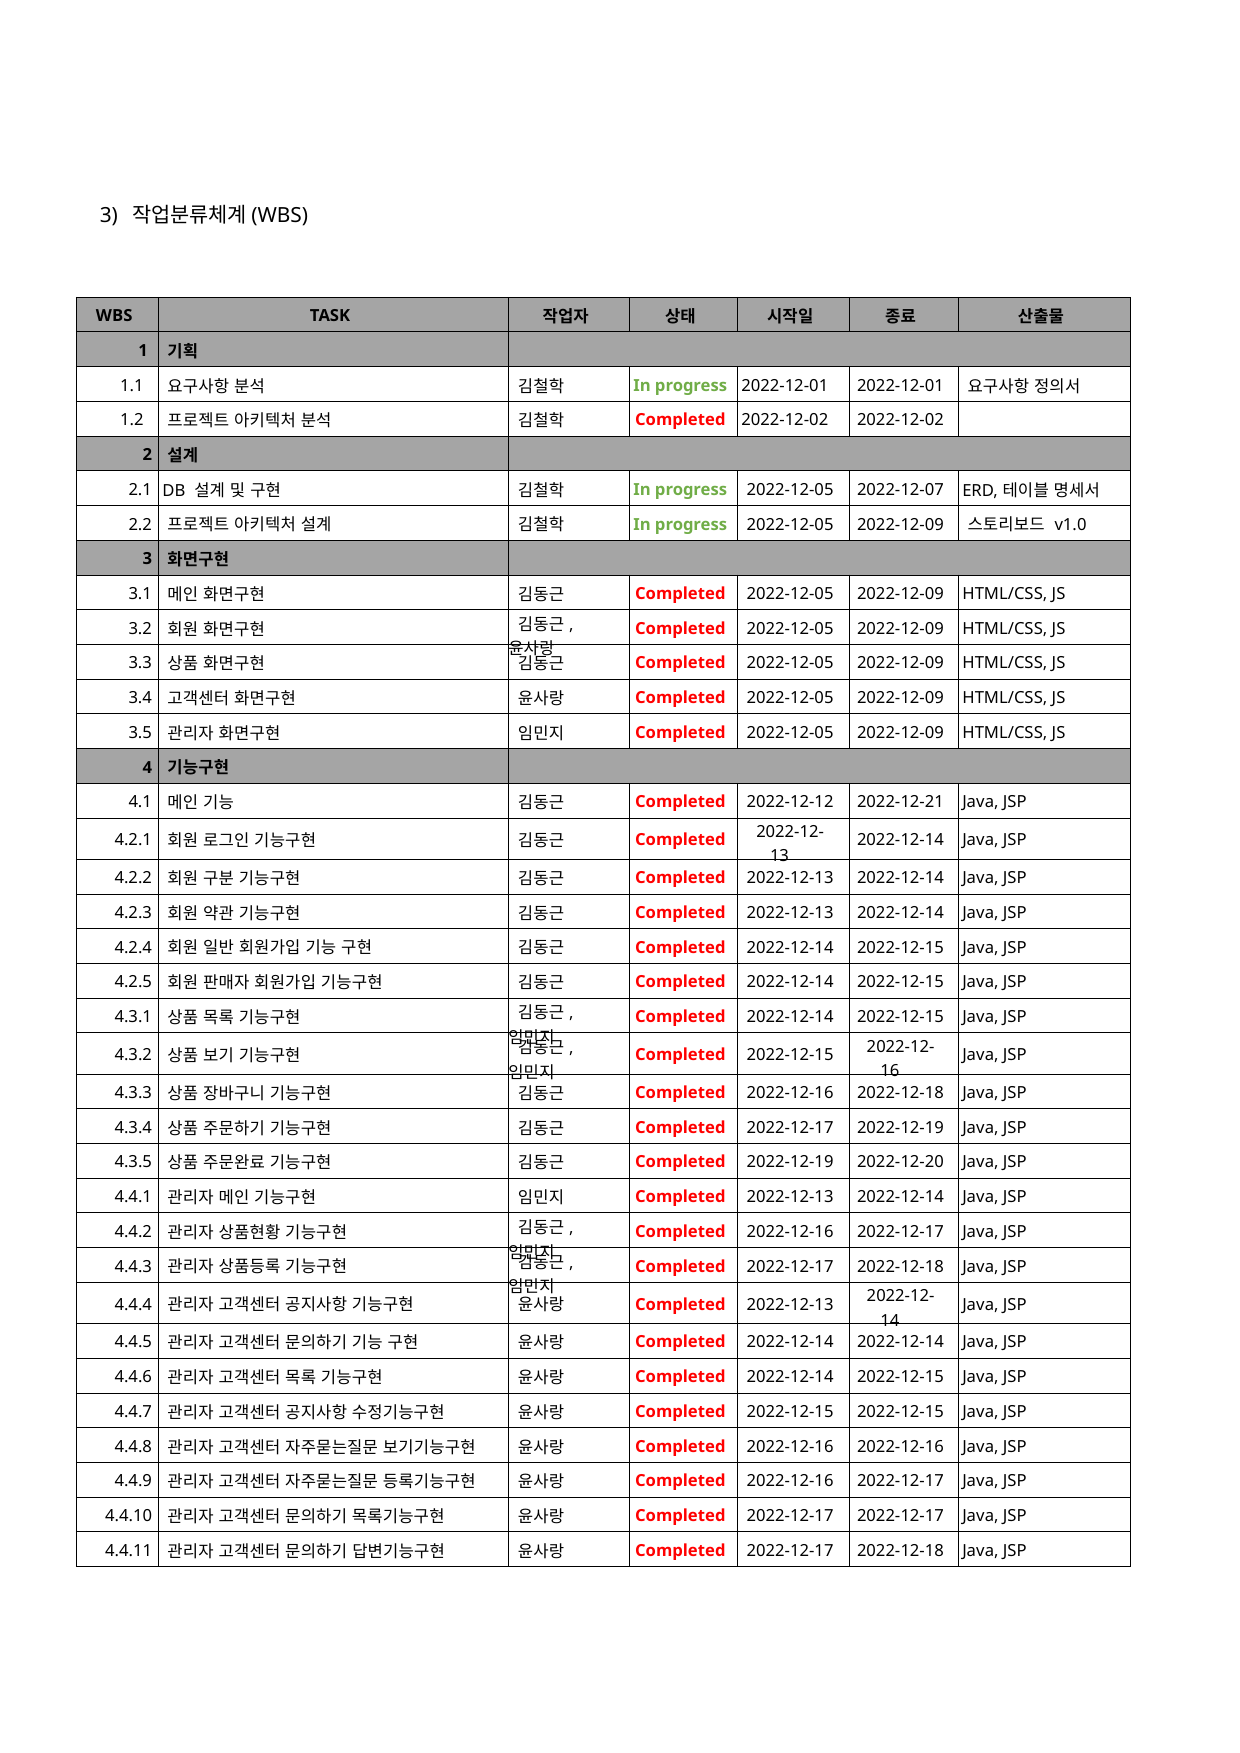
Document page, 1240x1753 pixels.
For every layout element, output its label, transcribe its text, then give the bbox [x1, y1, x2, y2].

table_cell [959, 402, 1130, 436]
table_cell 스토리보드 v1.0 [959, 506, 1130, 540]
table_cell In progress [630, 367, 737, 401]
table_cell 윤사랑 [509, 1324, 629, 1358]
table_cell 2022-12-17 [850, 1463, 958, 1497]
table_cell 4.4.9 [77, 1463, 158, 1497]
table_cell Completed [630, 1359, 737, 1393]
table_cell 4.4.3 [77, 1248, 158, 1282]
table_cell Completed [630, 1498, 737, 1531]
table_header 종료 [850, 298, 958, 331]
table_cell 상품 주문완료 기능구현 [159, 1144, 508, 1178]
table_cell 관리자 상품현황 기능구현 [159, 1213, 508, 1247]
table_cell Java, JSP [959, 1033, 1130, 1074]
table_cell 김동근,임민지 [509, 1213, 629, 1247]
table_cell HTML/CSS, JS [959, 714, 1130, 748]
table_cell Completed [630, 1532, 737, 1566]
table_cell 관리자 고객센터 자주묻는질문 보기기능구현 [159, 1428, 508, 1462]
table_cell [509, 332, 1130, 366]
table_cell 2022-12-18 [850, 1248, 958, 1282]
table_cell 상품 주문하기 기능구현 [159, 1109, 508, 1143]
table_cell 2022-12-14 [850, 860, 958, 894]
table_header 시작일 [738, 298, 849, 331]
table_cell HTML/CSS, JS [959, 680, 1130, 713]
table_cell Completed [630, 1213, 737, 1247]
table_cell 4.4.11 [77, 1532, 158, 1566]
table_cell 4 [77, 749, 158, 783]
table_cell Completed [630, 784, 737, 818]
table_cell 2022-12-09 [850, 506, 958, 540]
table_cell 4.4.1 [77, 1179, 158, 1212]
table_cell Java, JSP [959, 784, 1130, 818]
table_cell 2022-12-14 [738, 1359, 849, 1393]
table_cell 기획 [159, 332, 508, 366]
table_cell 2022-12-13 [738, 819, 849, 859]
table_cell 관리자 고객센터 공지사항 수정기능구현 [159, 1394, 508, 1427]
table_cell 2022-12-16 [738, 1428, 849, 1462]
table_cell ERD,테이블 명세서 [959, 471, 1130, 505]
table_cell 2022-12-19 [850, 1109, 958, 1143]
table_cell 2022-12-15 [738, 1033, 849, 1074]
table_cell Java, JSP [959, 964, 1130, 998]
table_cell 관리자 고객센터 문의하기 기능 구현 [159, 1324, 508, 1358]
table_cell 화면구현 [159, 541, 508, 575]
table_cell 3.5 [77, 714, 158, 748]
table_cell 김동근,윤사랑 [509, 610, 629, 644]
table_cell 2022-12-13 [738, 895, 849, 928]
table_cell Java, JSP [959, 1109, 1130, 1143]
table_cell 2022-12-13 [738, 1179, 849, 1212]
table_cell 김동근 [509, 819, 629, 859]
table_cell 2022-12-07 [850, 471, 958, 505]
table_cell 프로젝트 아키텍처 설계 [159, 506, 508, 540]
table_cell 김철학 [509, 367, 629, 401]
table_cell 4.3.1 [77, 999, 158, 1032]
table_cell Completed [630, 680, 737, 713]
text_box 3) 작업분류체계(WBS) [99, 202, 333, 227]
table_cell 2022-12-15 [850, 929, 958, 963]
table_cell 2022-12-18 [850, 1075, 958, 1108]
table_cell Completed [630, 645, 737, 679]
table_cell 윤사랑 [509, 1498, 629, 1531]
table_cell 2022-12-15 [850, 964, 958, 998]
table_cell 2022-12-16 [738, 1213, 849, 1247]
table_cell Java, JSP [959, 1144, 1130, 1178]
table_cell Java, JSP [959, 1324, 1130, 1358]
table_cell 2022-12-16 [850, 1428, 958, 1462]
table_cell Completed [630, 1075, 737, 1108]
table_cell 김동근 [509, 860, 629, 894]
table_header WBS [77, 298, 158, 331]
table_header 산출물 [959, 298, 1130, 331]
table_cell 2.1 [77, 471, 158, 505]
table_cell Completed [630, 714, 737, 748]
table_cell 4.4.5 [77, 1324, 158, 1358]
table_cell 4.3.3 [77, 1075, 158, 1108]
table_cell 2022-12-17 [738, 1109, 849, 1143]
table_cell 2022-12-18 [850, 1532, 958, 1566]
table_cell 4.4.2 [77, 1213, 158, 1247]
table_cell 프로젝트 아키텍처 분석 [159, 402, 508, 436]
table_cell 2022-12-17 [850, 1498, 958, 1531]
table_cell 김동근 [509, 784, 629, 818]
table_cell 2022-12-16 [850, 1033, 958, 1074]
table_cell 윤사랑 [509, 1283, 629, 1323]
table_cell 회원 로그인 기능구현 [159, 819, 508, 859]
table_cell 4.4.7 [77, 1394, 158, 1427]
table_cell 2 [77, 437, 158, 470]
table_header 작업자 [509, 298, 629, 331]
table_cell Completed [630, 576, 737, 609]
table_cell 윤사랑 [509, 1463, 629, 1497]
table_cell Completed [630, 1463, 737, 1497]
table_cell 2022-12-16 [738, 1463, 849, 1497]
table_cell Completed [630, 1324, 737, 1358]
table_cell 2022-12-09 [850, 610, 958, 644]
table_cell 회원 일반 회원가입 기능 구현 [159, 929, 508, 963]
table_cell Java, JSP [959, 895, 1130, 928]
table_cell 4.2.5 [77, 964, 158, 998]
table_cell 윤사랑 [509, 1428, 629, 1462]
table_cell Java, JSP [959, 1075, 1130, 1108]
table_cell 2022-12-14 [738, 964, 849, 998]
table_cell Completed [630, 1109, 737, 1143]
table_cell 회원 판매자 회원가입 기능구현 [159, 964, 508, 998]
table_cell 2.2 [77, 506, 158, 540]
table_cell 상품 화면구현 [159, 645, 508, 679]
table_cell Java, JSP [959, 860, 1130, 894]
table_cell Completed [630, 819, 737, 859]
table_cell 관리자 고객센터 문의하기 목록기능구현 [159, 1498, 508, 1531]
table_cell 2022-12-17 [850, 1213, 958, 1247]
table_cell 2022-12-02 [738, 402, 849, 436]
table_cell 요구사항 분석 [159, 367, 508, 401]
table_cell 3 [77, 541, 158, 575]
table_cell Completed [630, 1248, 737, 1282]
table_cell 2022-12-05 [738, 506, 849, 540]
table_cell 김동근 [509, 929, 629, 963]
table_cell [509, 437, 1130, 470]
table_header 상태 [630, 298, 737, 331]
table_cell 2022-12-14 [738, 999, 849, 1032]
table_cell 4.2.4 [77, 929, 158, 963]
table_cell Java, JSP [959, 999, 1130, 1032]
table_cell 3.4 [77, 680, 158, 713]
table_cell 2022-12-17 [738, 1248, 849, 1282]
table_cell 2022-12-14 [850, 1324, 958, 1358]
table_cell 2022-12-09 [850, 714, 958, 748]
table_cell Completed [630, 610, 737, 644]
table_cell 김동근 [509, 645, 629, 679]
table_cell 4.3.5 [77, 1144, 158, 1178]
table_cell 고객센터 화면구현 [159, 680, 508, 713]
table_cell Completed [630, 895, 737, 928]
table_cell 관리자 고객센터 목록 기능구현 [159, 1359, 508, 1393]
table_cell Completed [630, 402, 737, 436]
table_cell 4.2.1 [77, 819, 158, 859]
table_cell 윤사랑 [509, 680, 629, 713]
table_cell 3.1 [77, 576, 158, 609]
table_cell 김동근,임민지 [509, 1033, 629, 1074]
table_cell Completed [630, 1394, 737, 1427]
table_cell Completed [630, 1428, 737, 1462]
table_cell Completed [630, 1144, 737, 1178]
table_cell 2022-12-02 [850, 402, 958, 436]
table_cell 상품 보기 기능구현 [159, 1033, 508, 1074]
table_cell 2022-12-09 [850, 645, 958, 679]
table_cell 관리자 상품등록 기능구현 [159, 1248, 508, 1282]
table_cell 2022-12-19 [738, 1144, 849, 1178]
table_cell 3.2 [77, 610, 158, 644]
table_cell 2022-12-05 [738, 610, 849, 644]
table_cell Java, JSP [959, 1428, 1130, 1462]
table_cell 2022-12-09 [850, 576, 958, 609]
table_cell Java, JSP [959, 1532, 1130, 1566]
table_cell 4.4.6 [77, 1359, 158, 1393]
table_cell 김동근 [509, 576, 629, 609]
table_cell Completed [630, 1179, 737, 1212]
table_cell Java, JSP [959, 1498, 1130, 1531]
table_cell Java, JSP [959, 1283, 1130, 1323]
table_cell Java, JSP [959, 1248, 1130, 1282]
table_cell Java, JSP [959, 1359, 1130, 1393]
table_cell In progress [630, 471, 737, 505]
table_cell 2022-12-15 [850, 1359, 958, 1393]
table_cell Java, JSP [959, 929, 1130, 963]
table_cell HTML/CSS, JS [959, 645, 1130, 679]
table_cell 2022-12-14 [850, 819, 958, 859]
table_cell 회원 화면구현 [159, 610, 508, 644]
table_cell 2022-12-15 [738, 1394, 849, 1427]
table_cell 2022-12-14 [738, 1324, 849, 1358]
table_cell 2022-12-13 [738, 1283, 849, 1323]
table_cell 2022-12-14 [738, 929, 849, 963]
table_cell 김동근,임민지 [509, 1248, 629, 1282]
table_cell Java, JSP [959, 1179, 1130, 1212]
table_cell 2022-12-05 [738, 714, 849, 748]
table_cell 2022-12-14 [850, 895, 958, 928]
table_cell 김동근,임민지 [509, 999, 629, 1032]
table_cell 김동근 [509, 895, 629, 928]
table_cell 회원 약관 기능구현 [159, 895, 508, 928]
table_cell 회원 구분 기능구현 [159, 860, 508, 894]
table_cell Completed [630, 1033, 737, 1074]
table_cell 2022-12-15 [850, 999, 958, 1032]
table_cell 4.3.4 [77, 1109, 158, 1143]
table_cell [509, 749, 1130, 783]
table_cell 1.1 [77, 367, 158, 401]
table_cell 4.4.10 [77, 1498, 158, 1531]
table_cell 임민지 [509, 714, 629, 748]
table_cell HTML/CSS, JS [959, 576, 1130, 609]
table_cell Java, JSP [959, 1213, 1130, 1247]
table_cell 2022-12-14 [850, 1179, 958, 1212]
table_cell 2022-12-21 [850, 784, 958, 818]
table_cell 4.2.3 [77, 895, 158, 928]
table_cell In progress [630, 506, 737, 540]
table_cell 2022-12-12 [738, 784, 849, 818]
table_cell 임민지 [509, 1179, 629, 1212]
table_cell 김철학 [509, 471, 629, 505]
table_cell 윤사랑 [509, 1532, 629, 1566]
table_cell 2022-12-01 [738, 367, 849, 401]
table_cell Completed [630, 999, 737, 1032]
table_cell Java, JSP [959, 819, 1130, 859]
table_cell 상품 장바구니 기능구현 [159, 1075, 508, 1108]
table_cell 김동근 [509, 1075, 629, 1108]
table_cell 3.3 [77, 645, 158, 679]
table_cell 2022-12-13 [738, 860, 849, 894]
table_cell 2022-12-15 [850, 1394, 958, 1427]
table_cell 4.4.8 [77, 1428, 158, 1462]
table_cell 메인 화면구현 [159, 576, 508, 609]
table_cell Completed [630, 929, 737, 963]
table_cell 기능구현 [159, 749, 508, 783]
table_cell 2022-12-05 [738, 576, 849, 609]
table_cell 2022-12-01 [850, 367, 958, 401]
table_cell 2022-12-05 [738, 680, 849, 713]
table_cell 설계 [159, 437, 508, 470]
table_cell 1.2 [77, 402, 158, 436]
table_cell Java, JSP [959, 1394, 1130, 1427]
table_cell Completed [630, 860, 737, 894]
table_cell 김동근 [509, 964, 629, 998]
table_cell 2022-12-05 [738, 471, 849, 505]
table_cell Java, JSP [959, 1463, 1130, 1497]
table_cell Completed [630, 964, 737, 998]
table_cell 윤사랑 [509, 1359, 629, 1393]
table_cell 관리자 고객센터 문의하기 답변기능구현 [159, 1532, 508, 1566]
table_cell 4.4.4 [77, 1283, 158, 1323]
table_cell 4.3.2 [77, 1033, 158, 1074]
table_cell 2022-12-17 [738, 1498, 849, 1531]
table_cell 2022-12-09 [850, 680, 958, 713]
table_cell 4.1 [77, 784, 158, 818]
table_cell 관리자 고객센터 자주묻는질문 등록기능구현 [159, 1463, 508, 1497]
table_cell 2022-12-17 [738, 1532, 849, 1566]
table_cell 윤사랑 [509, 1394, 629, 1427]
table_cell Completed [630, 1283, 737, 1323]
table_cell 관리자 화면구현 [159, 714, 508, 748]
table_cell 김동근 [509, 1144, 629, 1178]
table_cell 4.2.2 [77, 860, 158, 894]
table_cell 1 [77, 332, 158, 366]
table_cell 관리자 고객센터 공지사항 기능구현 [159, 1283, 508, 1323]
table_cell HTML/CSS, JS [959, 610, 1130, 644]
table_cell 2022-12-16 [738, 1075, 849, 1108]
table_cell 상품 목록 기능구현 [159, 999, 508, 1032]
table_cell [509, 541, 1130, 575]
table_cell DB 설계 및 구현 [159, 471, 508, 505]
table_cell 2022-12-20 [850, 1144, 958, 1178]
table_cell 요구사항 정의서 [959, 367, 1130, 401]
table_header TASK [159, 298, 508, 331]
table_cell 관리자 메인 기능구현 [159, 1179, 508, 1212]
table_cell 2022-12-14 [850, 1283, 958, 1323]
table_cell 김철학 [509, 506, 629, 540]
table_cell 메인 기능 [159, 784, 508, 818]
table_cell 2022-12-05 [738, 645, 849, 679]
table_cell 김철학 [509, 402, 629, 436]
table_cell 김동근 [509, 1109, 629, 1143]
